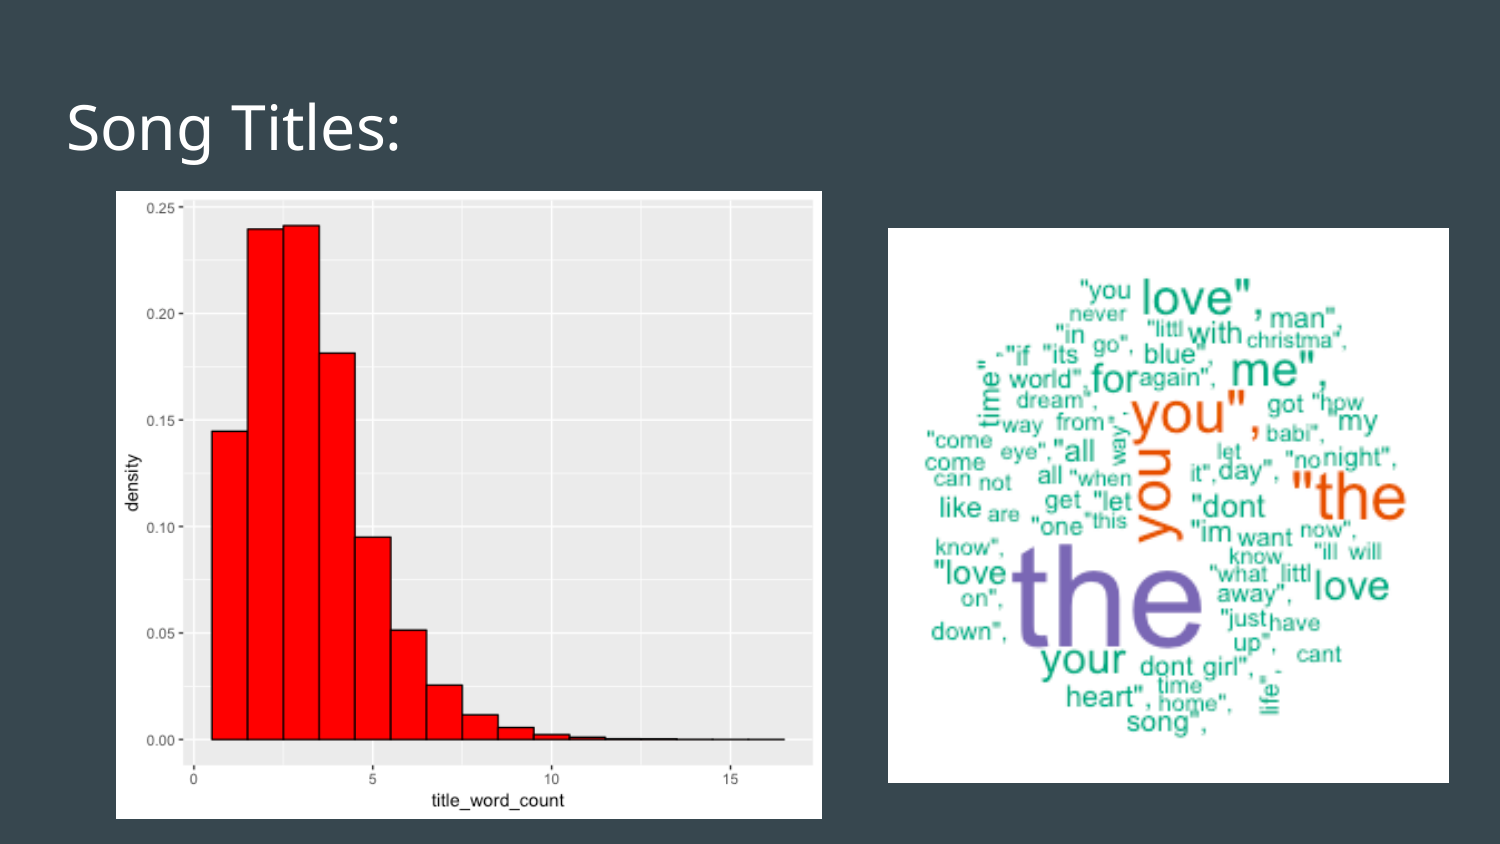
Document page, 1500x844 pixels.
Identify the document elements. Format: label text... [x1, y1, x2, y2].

picture [116, 191, 822, 819]
title Song Titles: [51, 72, 1449, 167]
picture [887, 227, 1450, 783]
